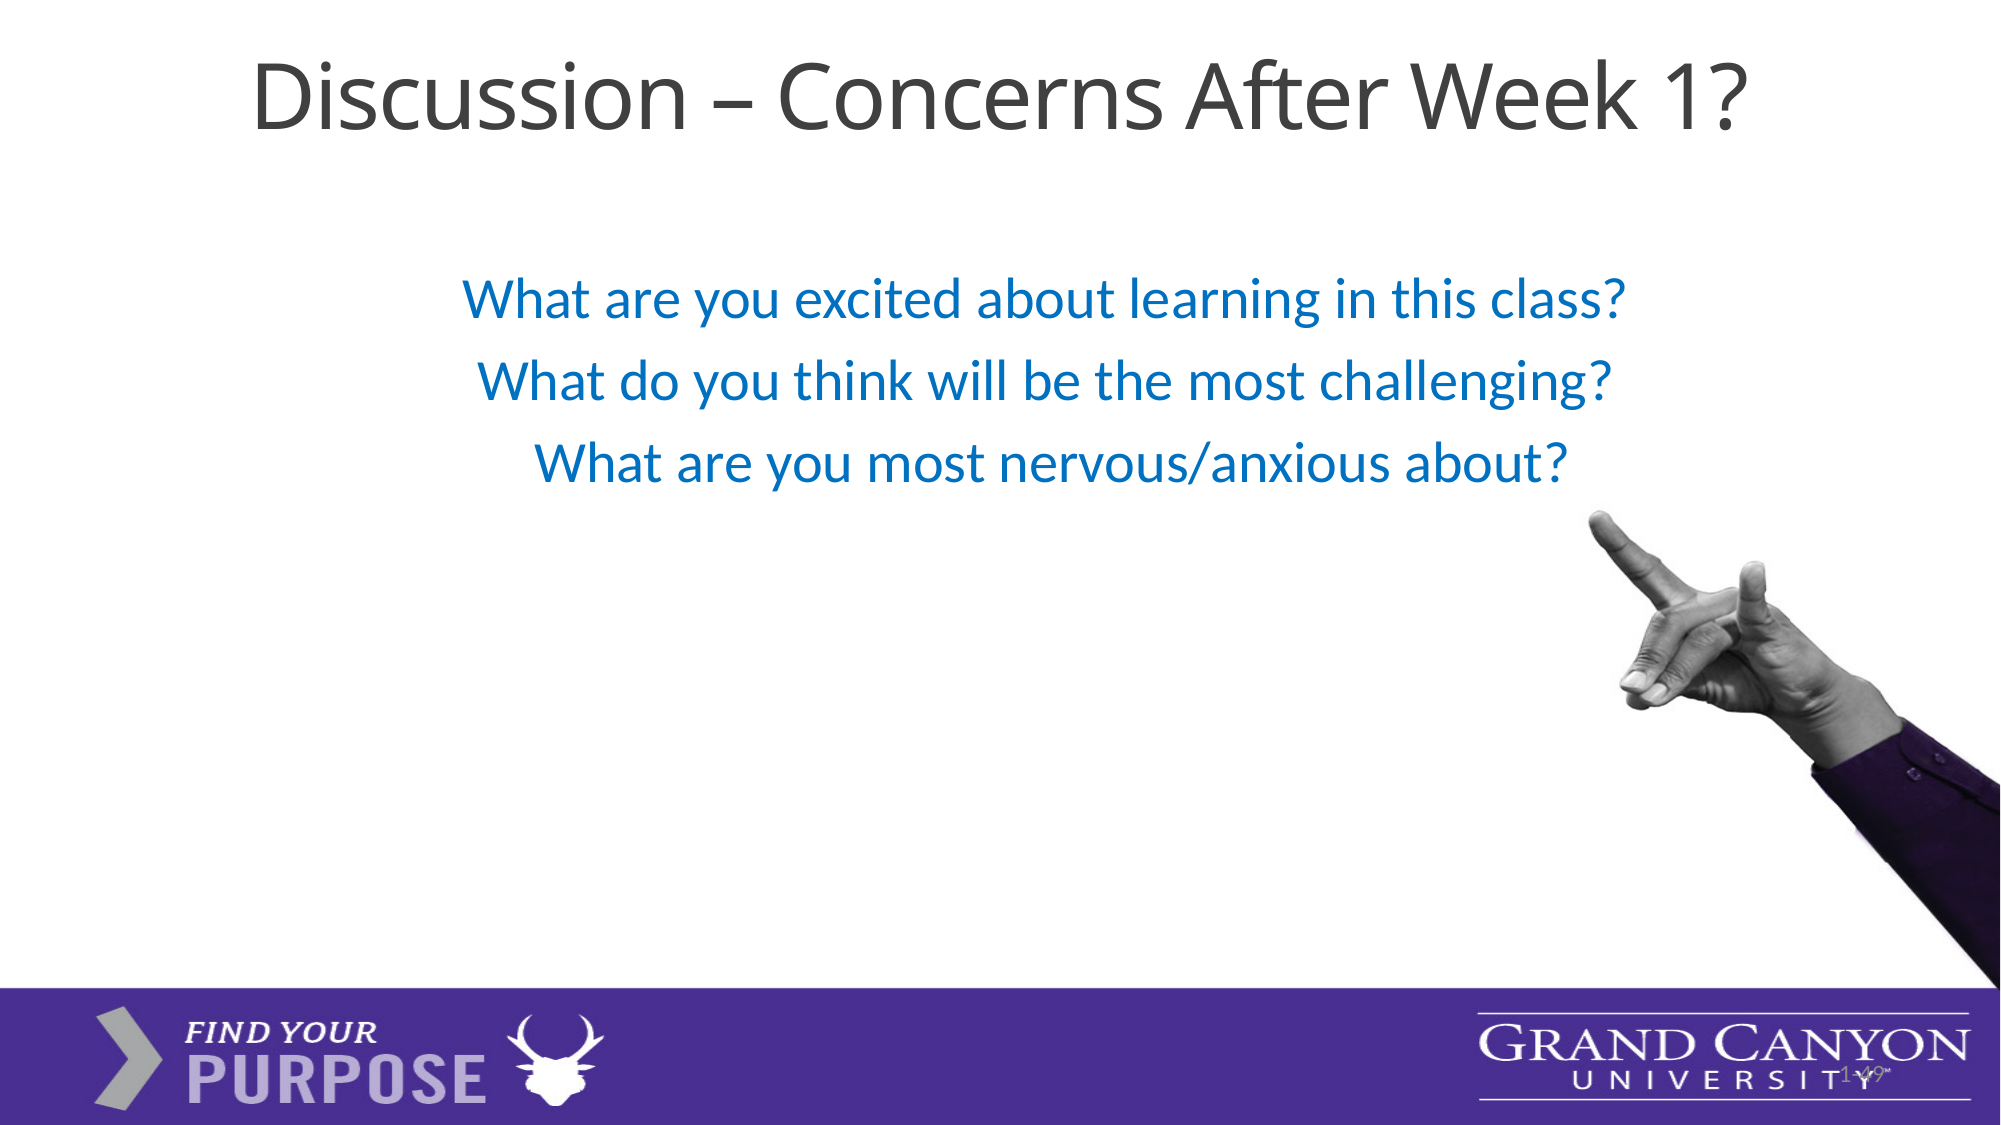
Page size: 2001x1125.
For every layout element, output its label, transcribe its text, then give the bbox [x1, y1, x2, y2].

title Discussion – Concerns After Week 1? [99, 0, 1900, 187]
list What are you excited about learning in this class? What do you think will be the most challenging? What are you most nervous/anxious about? [205, 253, 1900, 782]
picture [0, 0, 2001, 1125]
slide_number 1-49 [1433, 1042, 1900, 1103]
